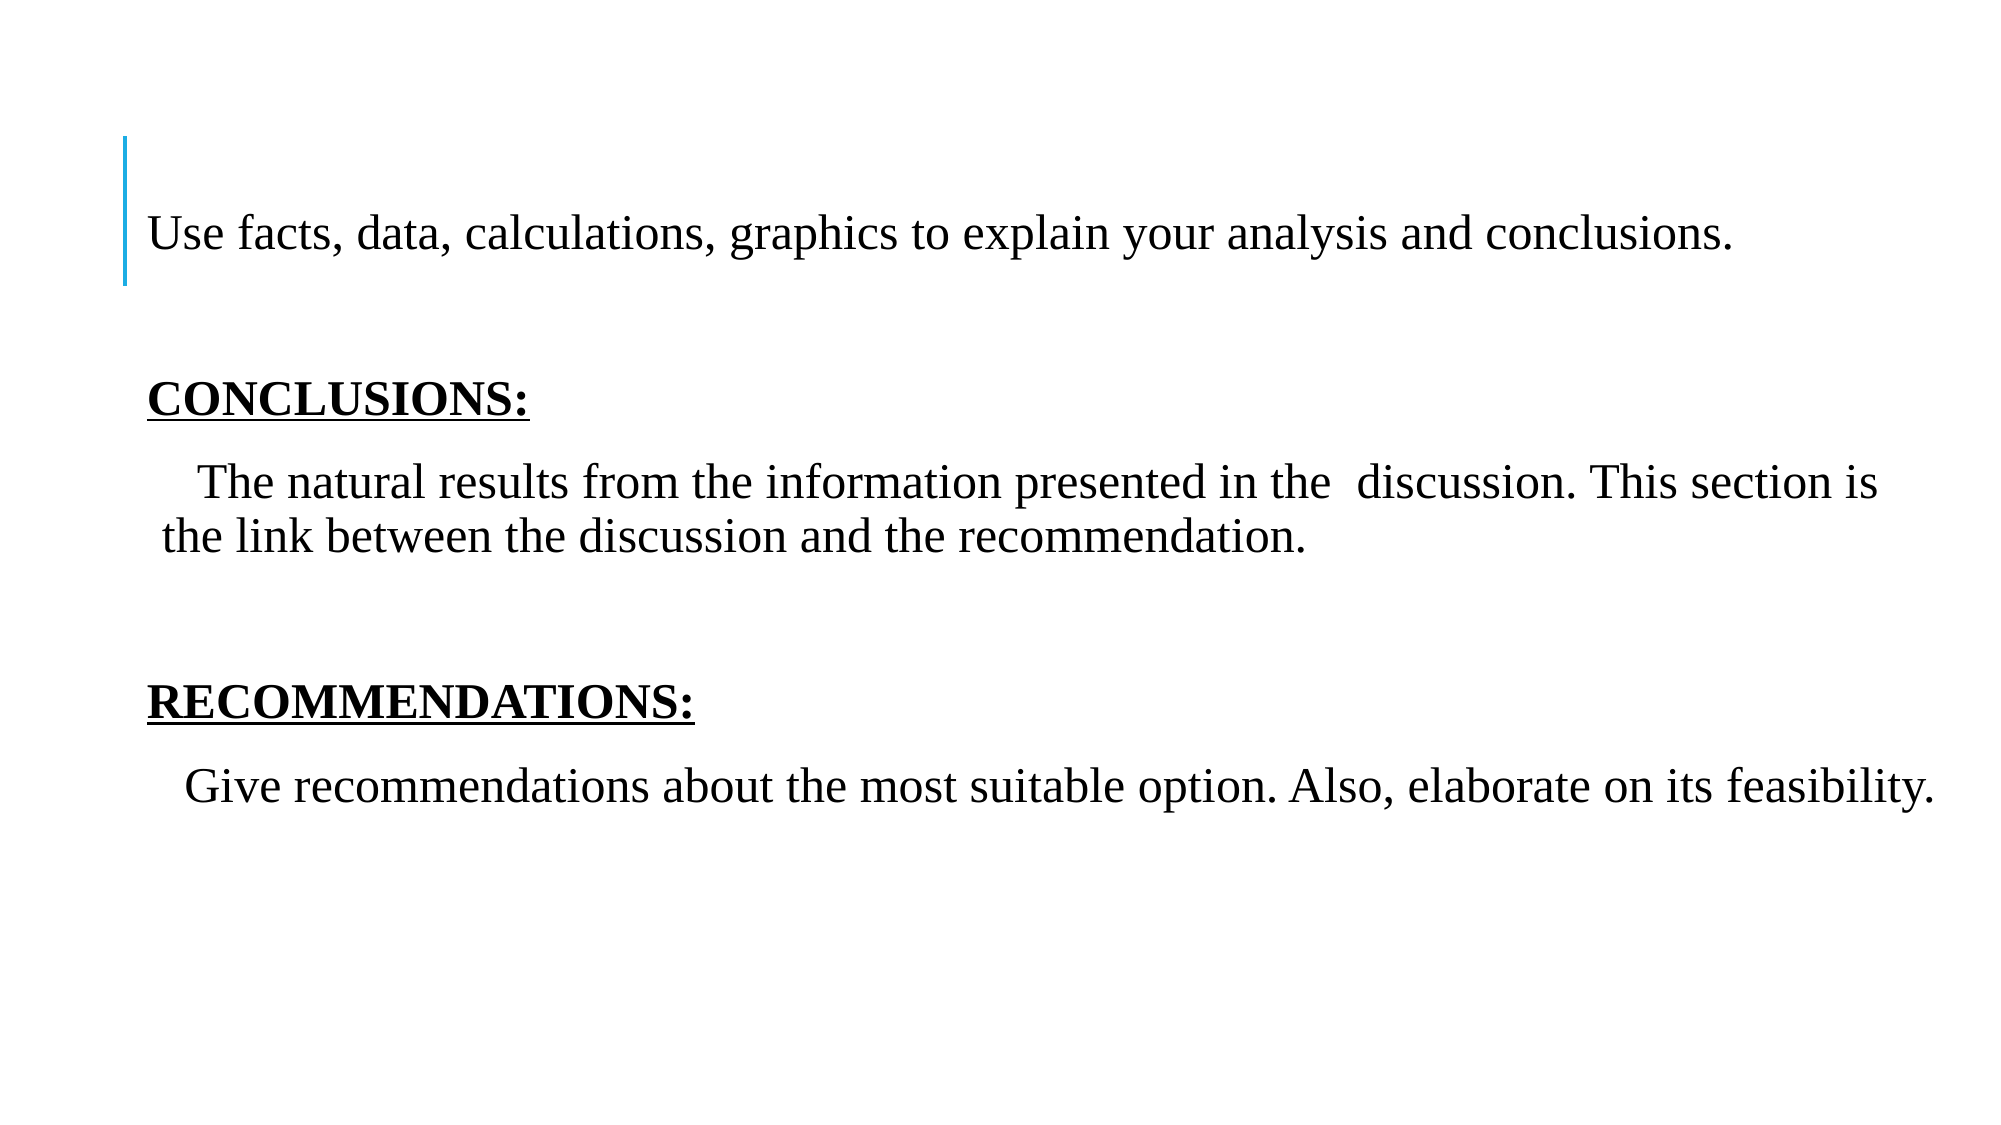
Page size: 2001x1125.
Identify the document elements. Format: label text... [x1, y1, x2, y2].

list Use facts, data, calculations, graphics to explain your analysis and conclusions. CONCLUSIONS: The natural results from the information presented in the discussion. This section is the link between the discussion and the recommendation. RECOMMENDATIONS: Give recommendations about the most suitable option. Also, elaborate on its feasibility. [139, 198, 1961, 1035]
